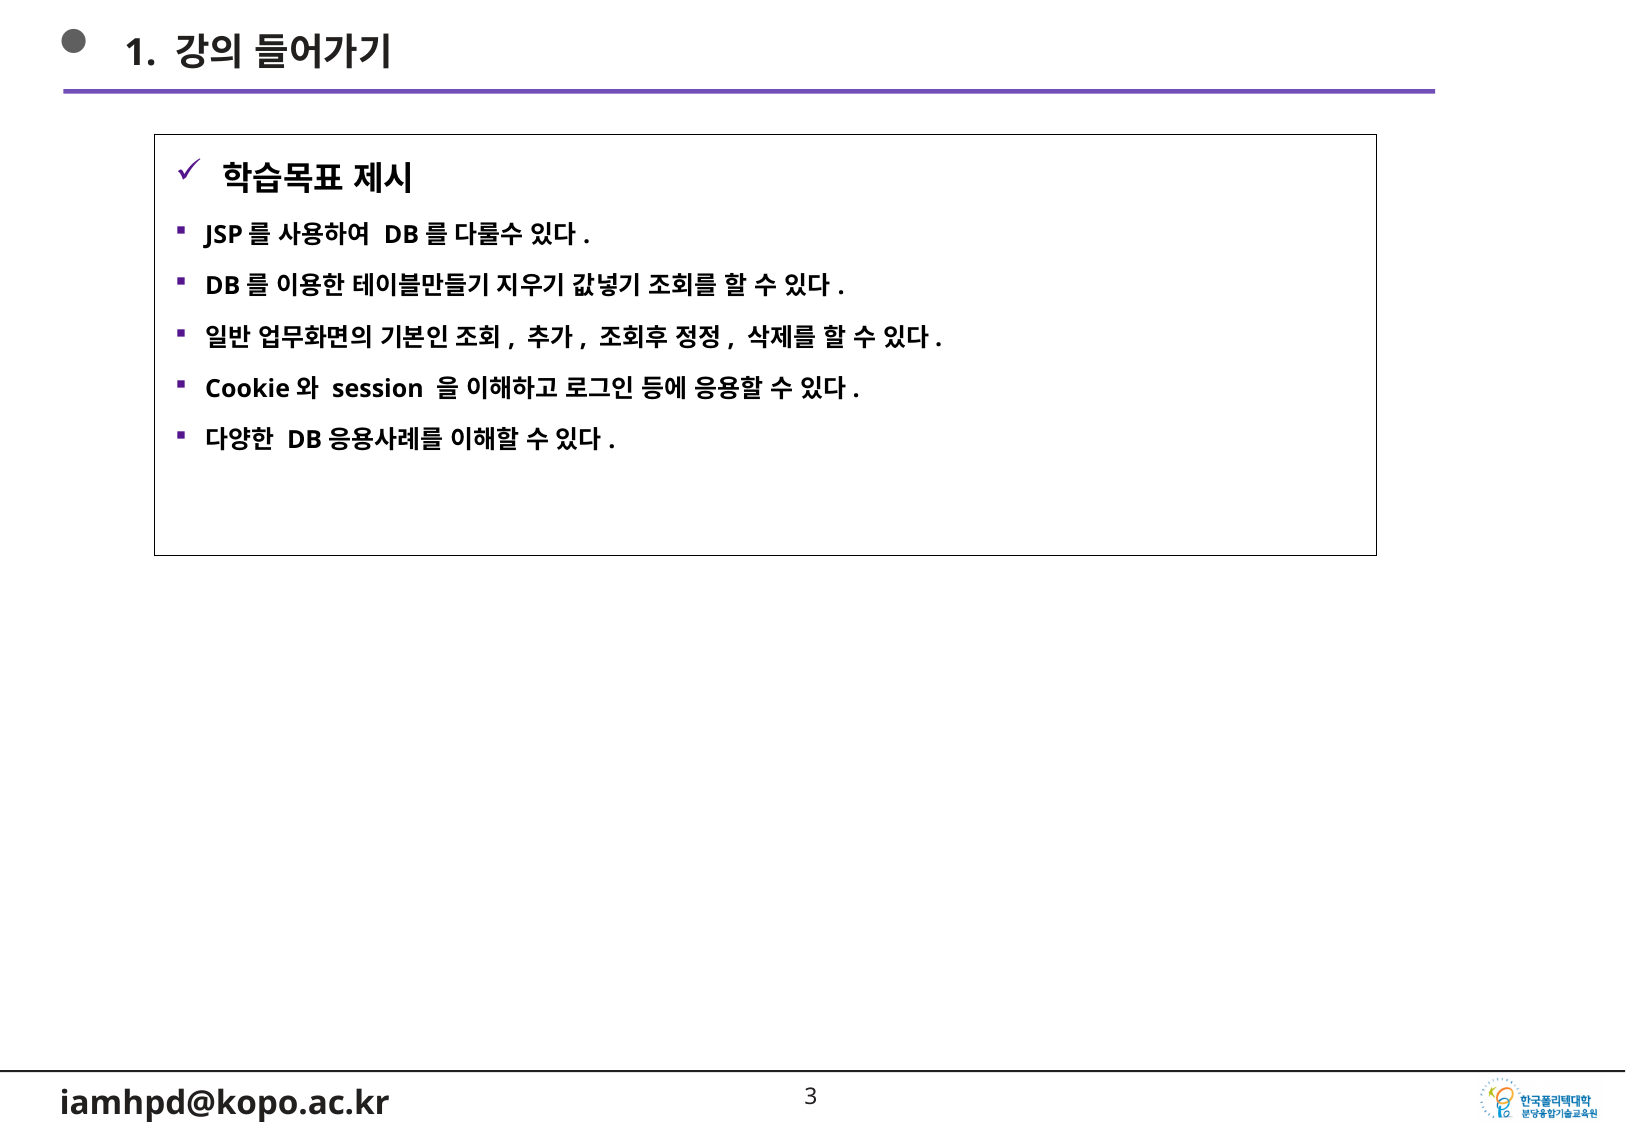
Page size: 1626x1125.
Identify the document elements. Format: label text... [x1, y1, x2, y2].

text_box 학습목표 제시 JSP를 사용하여 DB를 다룰수 있다. DB를 이용한 테이블만들기 지우기 값넣기 조회를 할 수 있다. 일반 업무화면의 기본인 조회, 추가, 조회후 정정, 삭제를 할 수 있다. Cookie와 session 을 이해하고 로그인 등에 응용할 수 있다. 다양한 DB응용사례를 이해할 수 있다. [154, 134, 1377, 556]
text_box [44, 0, 1604, 114]
picture [1476, 1073, 1604, 1125]
text_box 2 [765, 1072, 857, 1123]
text_box 1. 강의 들어가기 [109, 20, 943, 93]
